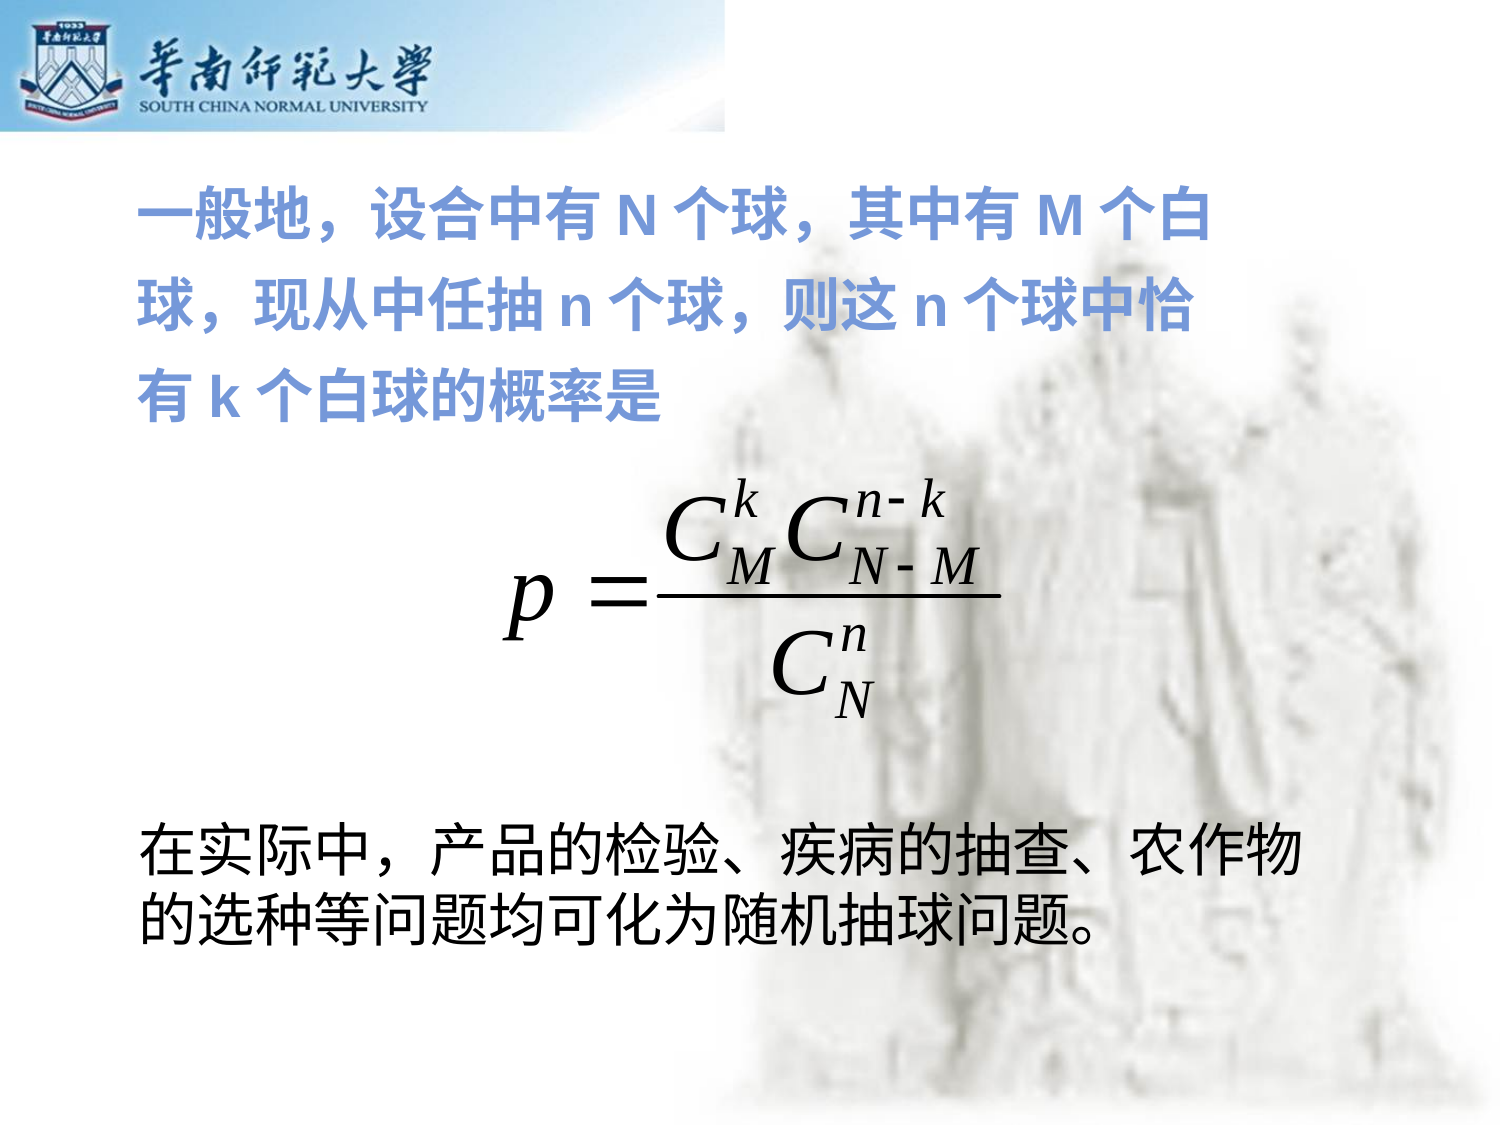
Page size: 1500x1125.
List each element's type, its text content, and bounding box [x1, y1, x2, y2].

picture [0, 0, 1500, 1125]
text_box 一般地，设合中有N个球，其中有M个白球，现从中任抽n个球，则这n个球中恰有k个白球的概率是 [121, 148, 1235, 437]
text_box 在实际中，产品的检验、疾病的抽查、农作物的选种等问题均可化为随机抽球问题。 [123, 805, 1341, 960]
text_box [482, 452, 1017, 740]
